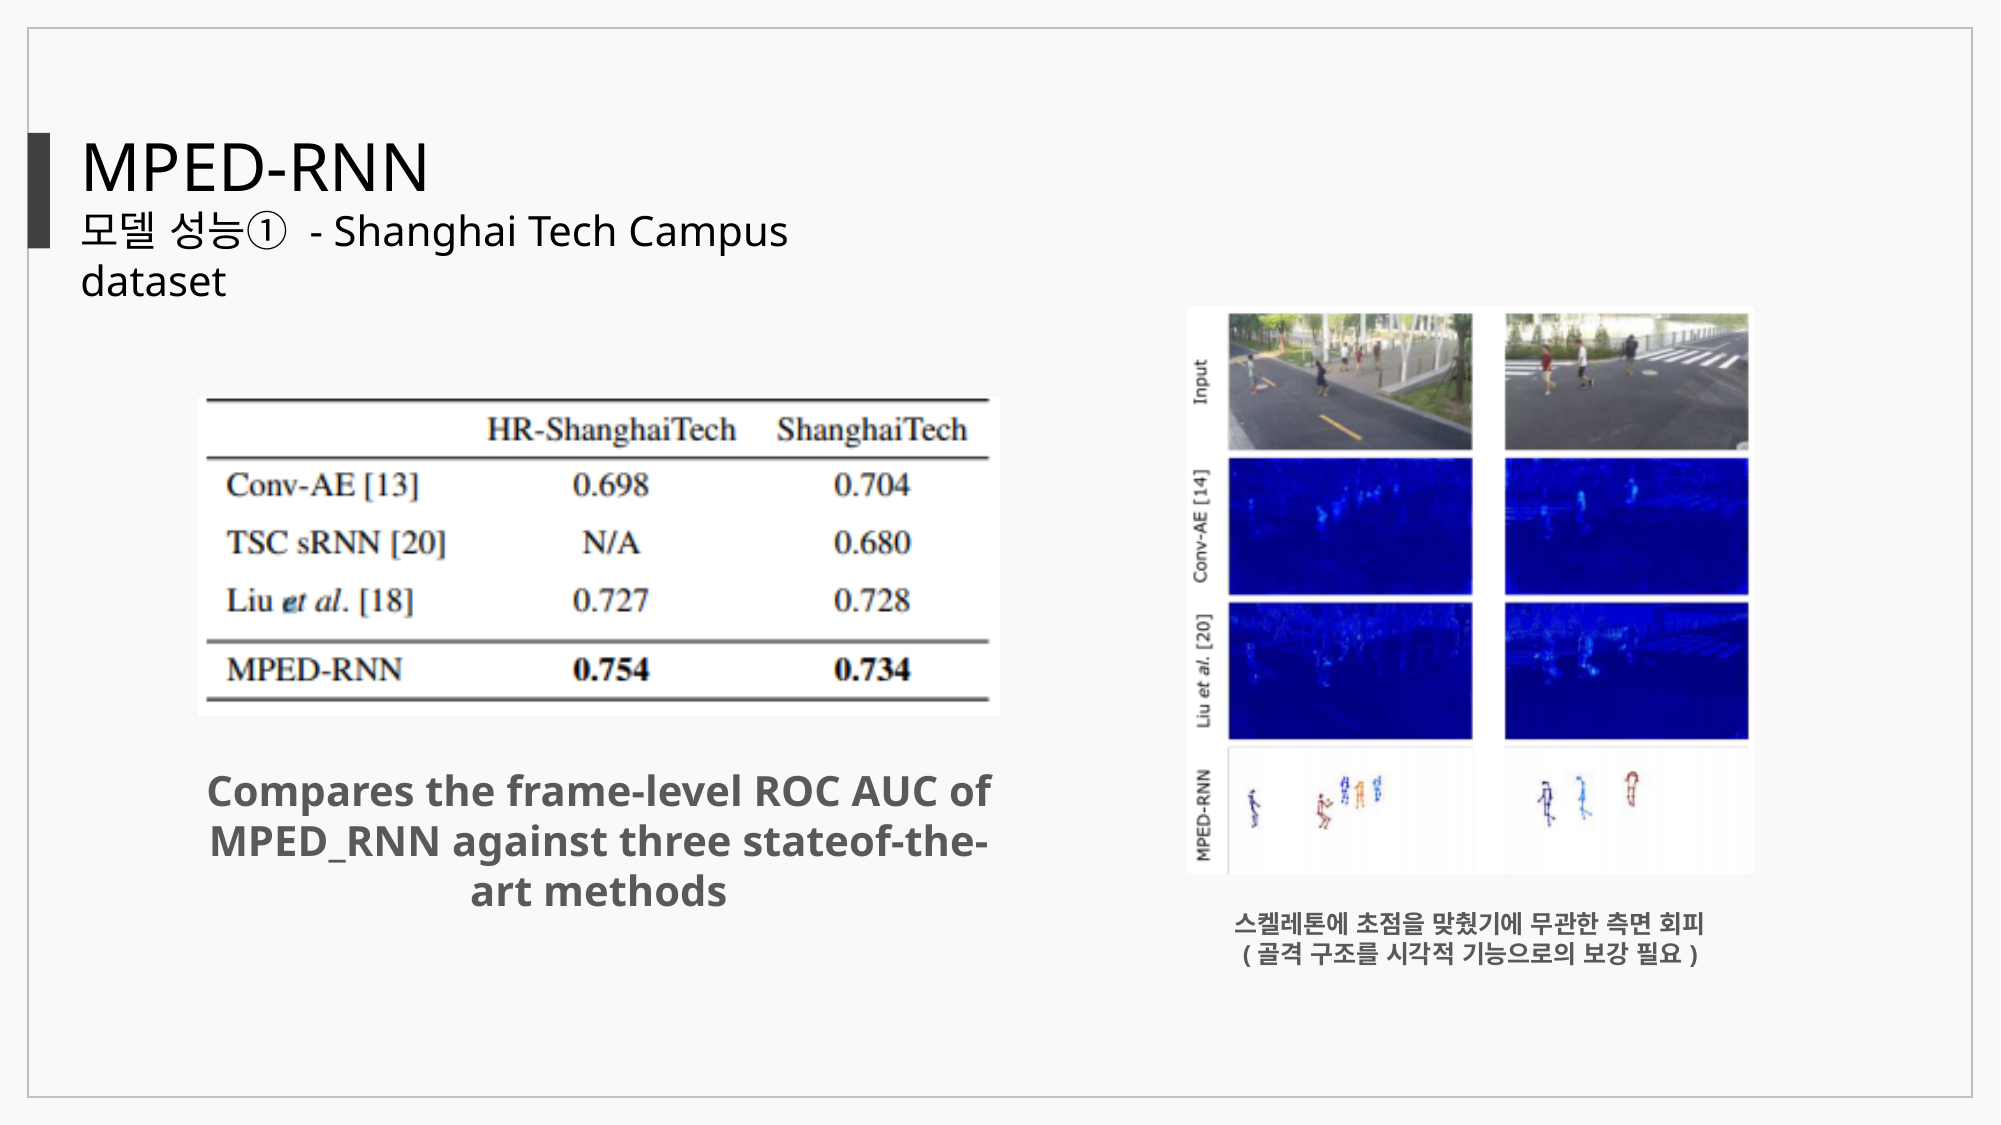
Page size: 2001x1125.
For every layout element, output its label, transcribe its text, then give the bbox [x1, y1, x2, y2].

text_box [1146, 307, 1794, 977]
text_box [27, 27, 1973, 1098]
text_box [27, 132, 51, 249]
text_box MPED-RNN 모델 성능① - Shanghai Tech Campus dataset [65, 117, 863, 313]
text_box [167, 397, 1031, 874]
